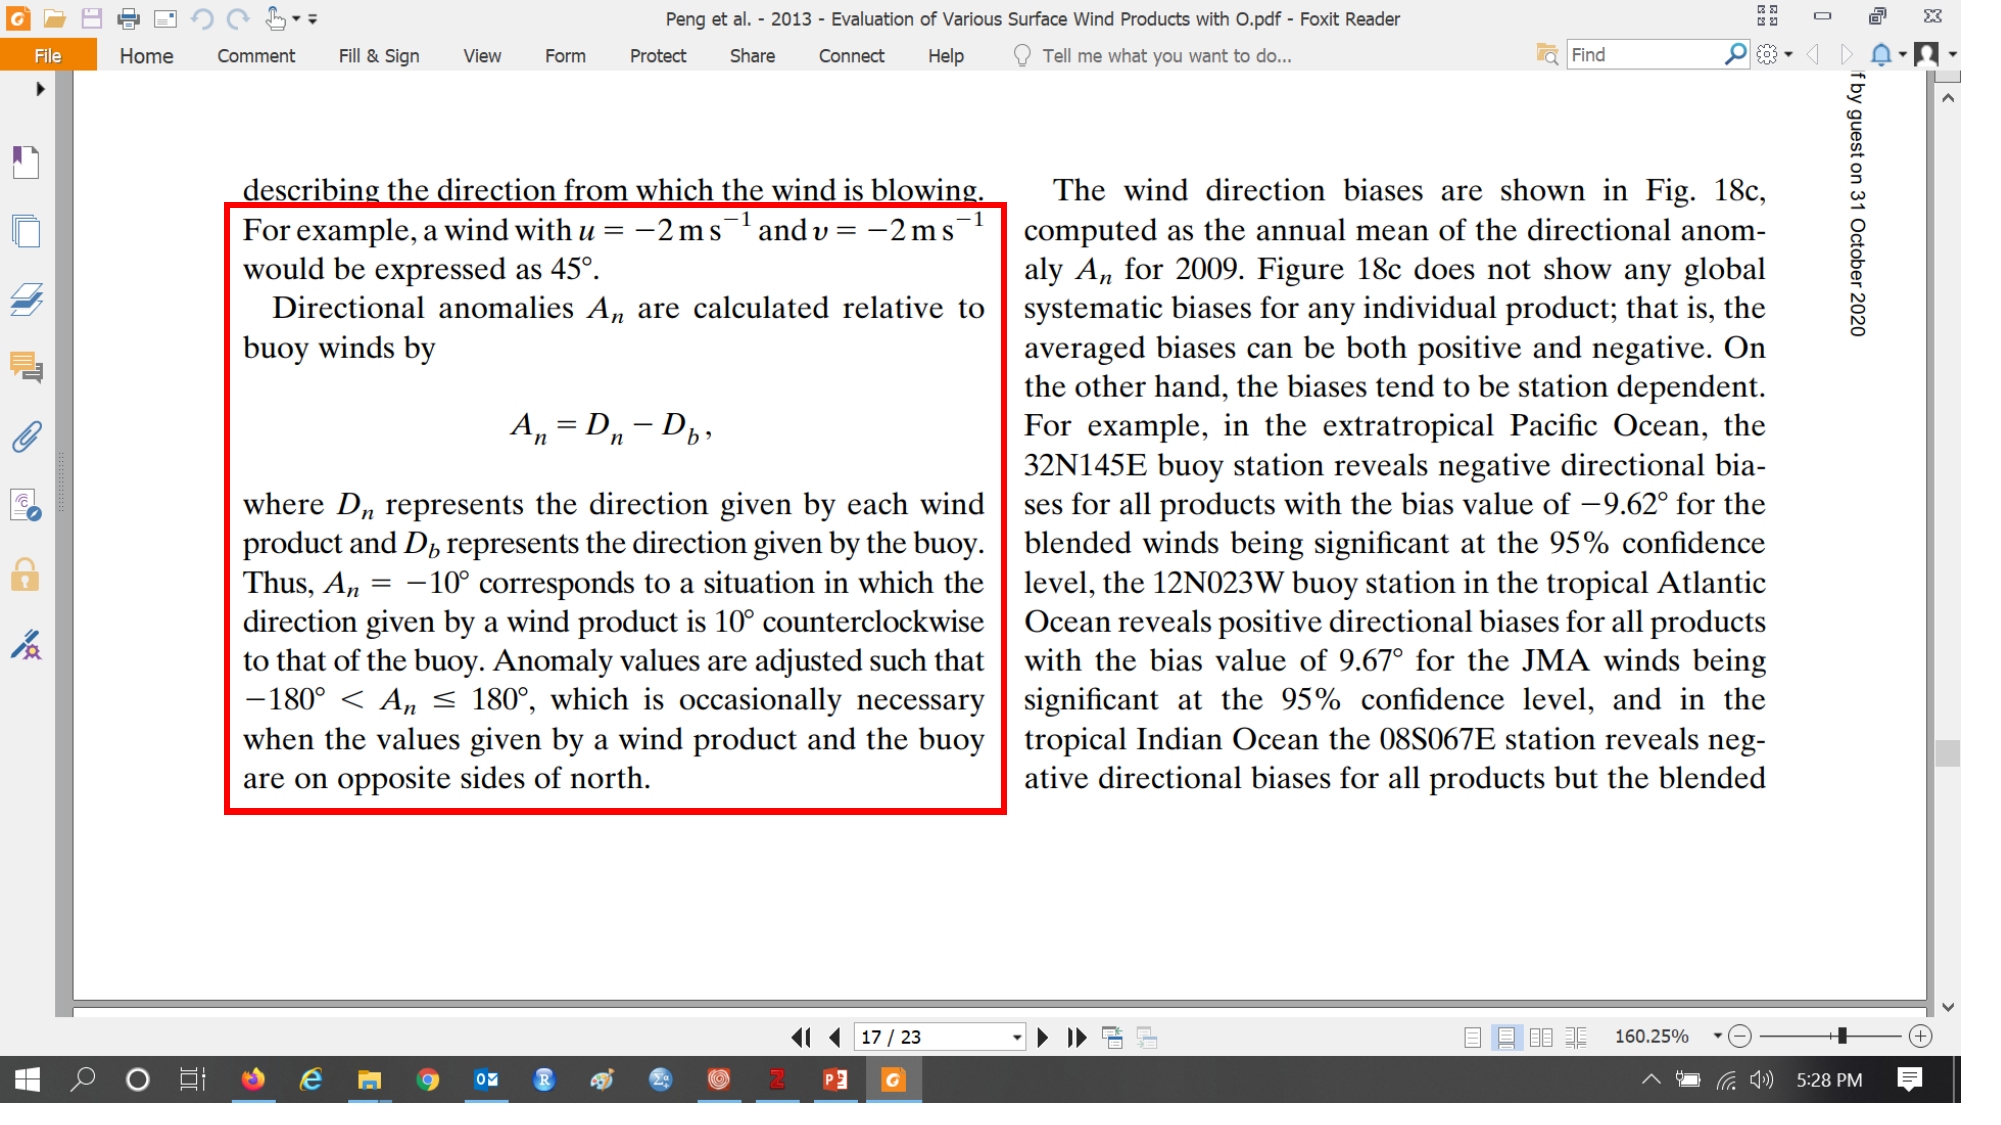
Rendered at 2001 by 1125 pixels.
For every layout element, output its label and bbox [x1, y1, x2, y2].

list [0, 0, 1961, 1103]
